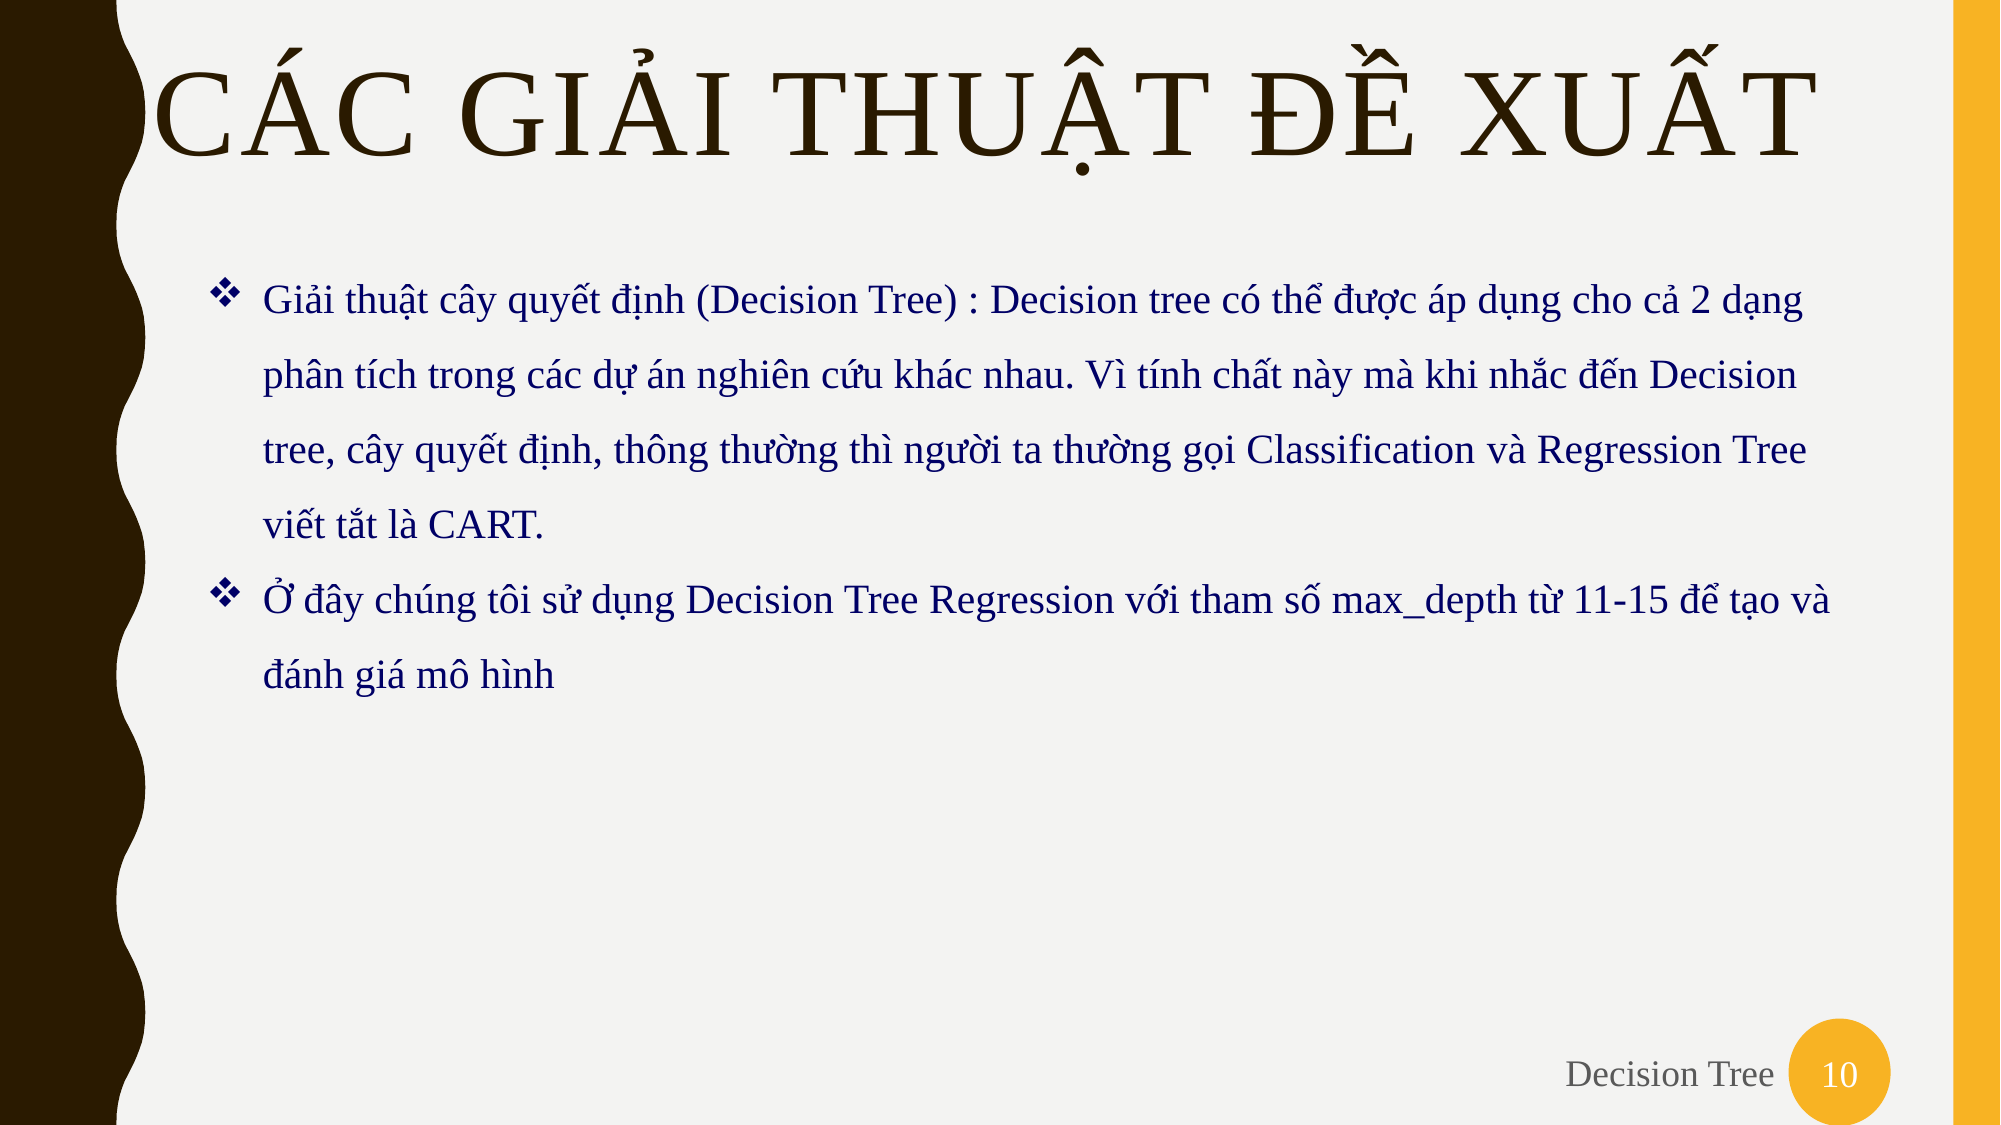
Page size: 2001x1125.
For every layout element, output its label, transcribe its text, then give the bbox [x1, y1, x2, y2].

text_box Giải thuật cây quyết định (Decision Tree) : Decision tree có thể được áp dụng cho cả 2 dạng phân tích trong các dự án nghiên cứu khác nhau. Vì tính chất này mà khi nhắc đến Decision tree, cây quyết định, thông thường thì người ta thường gọi Classification và Regression Tree viết tắt là CART. Ở đây chúng tôi sử dụng Decision Tree Regression với tham số max_depth từ 11-15 để tạo và đánh giá mô hình [191, 239, 1858, 750]
text_box Các GIẢI THUẬT đề xuất [138, 40, 2000, 193]
text_box 10 [1788, 1018, 1891, 1125]
text_box Decision Tree [1550, 1041, 1797, 1102]
